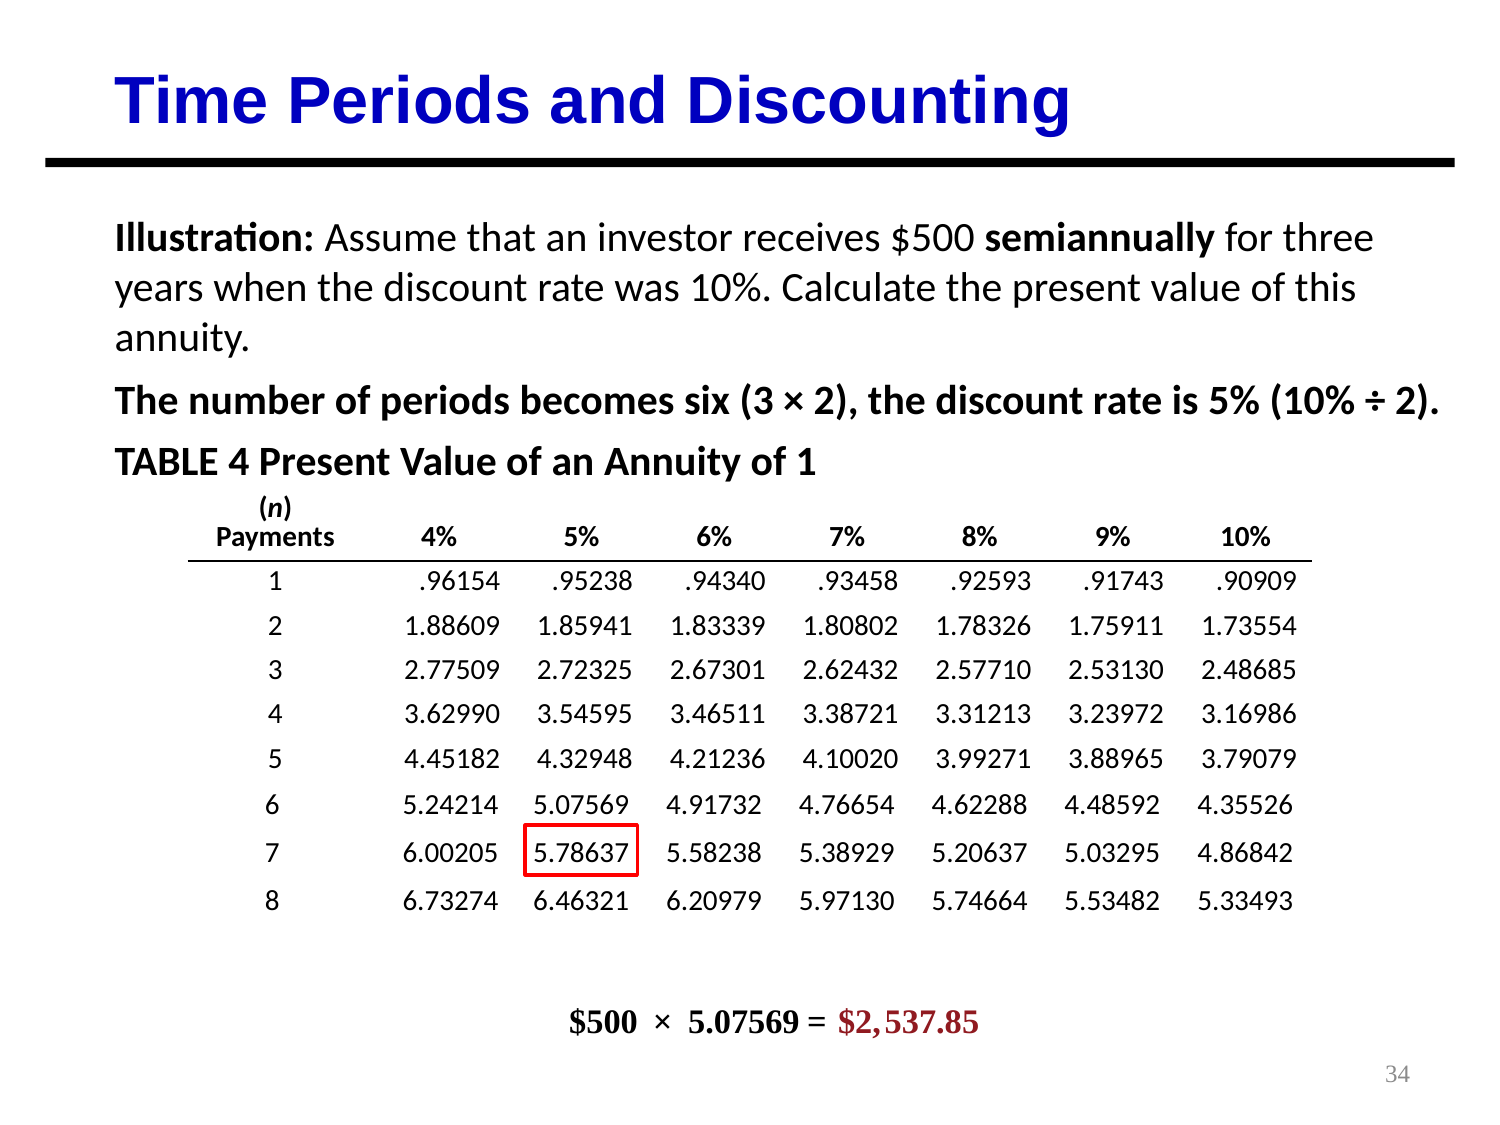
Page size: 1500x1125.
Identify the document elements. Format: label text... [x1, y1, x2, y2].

slide_number 34 [1074, 1042, 1425, 1103]
table_cell .91743 [1046, 562, 1179, 605]
table_header 5% [515, 488, 648, 560]
table_cell 5.97130 [781, 879, 914, 927]
table_cell 4.45182 [363, 739, 515, 783]
table_cell 5.58238 [648, 831, 781, 879]
table_cell 2.62432 [781, 650, 914, 694]
table_cell 2.72325 [515, 650, 648, 694]
table_cell 8 [188, 879, 363, 927]
table_cell 5.24214 [363, 783, 515, 831]
table_cell 2.48685 [1179, 650, 1312, 694]
table_header 7% [781, 488, 914, 560]
table_cell 6 [188, 783, 363, 831]
table_cell 4.48592 [1046, 783, 1179, 831]
table_cell .93458 [781, 562, 914, 605]
table_cell 2.53130 [1046, 650, 1179, 694]
table_cell 3.79079 [1179, 739, 1312, 783]
table_cell 4.76654 [781, 783, 914, 831]
table_cell 5.78637 [515, 831, 648, 879]
table_cell 3.23972 [1046, 694, 1179, 739]
table_cell .92593 [914, 562, 1046, 605]
table_cell .96154 [363, 562, 515, 605]
table_cell 3.46511 [648, 694, 781, 739]
table_cell 3 [188, 650, 363, 694]
table_cell 5.20637 [914, 831, 1046, 879]
table_cell 1.88609 [363, 605, 515, 650]
table_cell 1.75911 [1046, 605, 1179, 650]
table_cell .90909 [1179, 562, 1312, 605]
table_header (n) Payments [188, 488, 363, 560]
table_cell 1.85941 [515, 605, 648, 650]
table_cell 1.78326 [914, 605, 1046, 650]
table_cell 5.33493 [1179, 879, 1312, 927]
table_cell 3.31213 [914, 694, 1046, 739]
table_cell 4 [188, 694, 363, 739]
table_cell .94340 [648, 562, 781, 605]
table_cell 1.80802 [781, 605, 914, 650]
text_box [564, 1001, 986, 1048]
table_cell 1.73554 [1179, 605, 1312, 650]
table_cell 5.53482 [1046, 879, 1179, 927]
table_cell 4.91732 [648, 783, 781, 831]
table_header 9% [1046, 488, 1179, 560]
table_cell 5.74664 [914, 879, 1046, 927]
table_header 6% [648, 488, 781, 560]
table_cell 2.77509 [363, 650, 515, 694]
table_cell 5.03295 [1046, 831, 1179, 879]
table_cell 1.83339 [648, 605, 781, 650]
table_cell 4.21236 [648, 739, 781, 783]
table_cell 3.99271 [914, 739, 1046, 783]
table_cell .95238 [515, 562, 648, 605]
table_header 8% [914, 488, 1046, 560]
table_cell 4.86842 [1179, 831, 1312, 879]
table_cell 2.67301 [648, 650, 781, 694]
text_box [525, 825, 638, 875]
table_cell 6.73274 [363, 879, 515, 927]
table_header 4% [363, 488, 515, 560]
table_cell 2.57710 [914, 650, 1046, 694]
table_cell 4.10020 [781, 739, 914, 783]
table_cell 3.62990 [363, 694, 515, 739]
table_cell 1 [188, 562, 363, 605]
table_cell 6.20979 [648, 879, 781, 927]
table_cell 4.32948 [515, 739, 648, 783]
table_cell 5.07569 [515, 783, 648, 831]
table_cell 2 [188, 605, 363, 650]
table_header 10% [1179, 488, 1312, 560]
table_cell 3.16986 [1179, 694, 1312, 739]
text_box Time Periods and Discounting [99, 50, 1350, 142]
table_cell 6.46321 [515, 879, 648, 927]
table_cell 5 [188, 739, 363, 783]
table_cell 7 [188, 831, 363, 879]
table_cell 6.00205 [363, 831, 515, 879]
table_cell 5.38929 [781, 831, 914, 879]
table_cell 3.38721 [781, 694, 914, 739]
text_box Illustration: Assume that an investor receives $500 semiannually for three years when the discount rate was 10%. Calculate the present value of this annuity. The number of periods becomes six (3 × 2), the discount rate is 5% (10% ÷ 2). TABLE 4 Present Value of an Annuity of 1 [99, 201, 1463, 488]
table_cell 4.35526 [1179, 783, 1312, 831]
table_cell 3.88965 [1046, 739, 1179, 783]
table_cell 4.62288 [914, 783, 1046, 831]
table_cell 3.54595 [515, 694, 648, 739]
